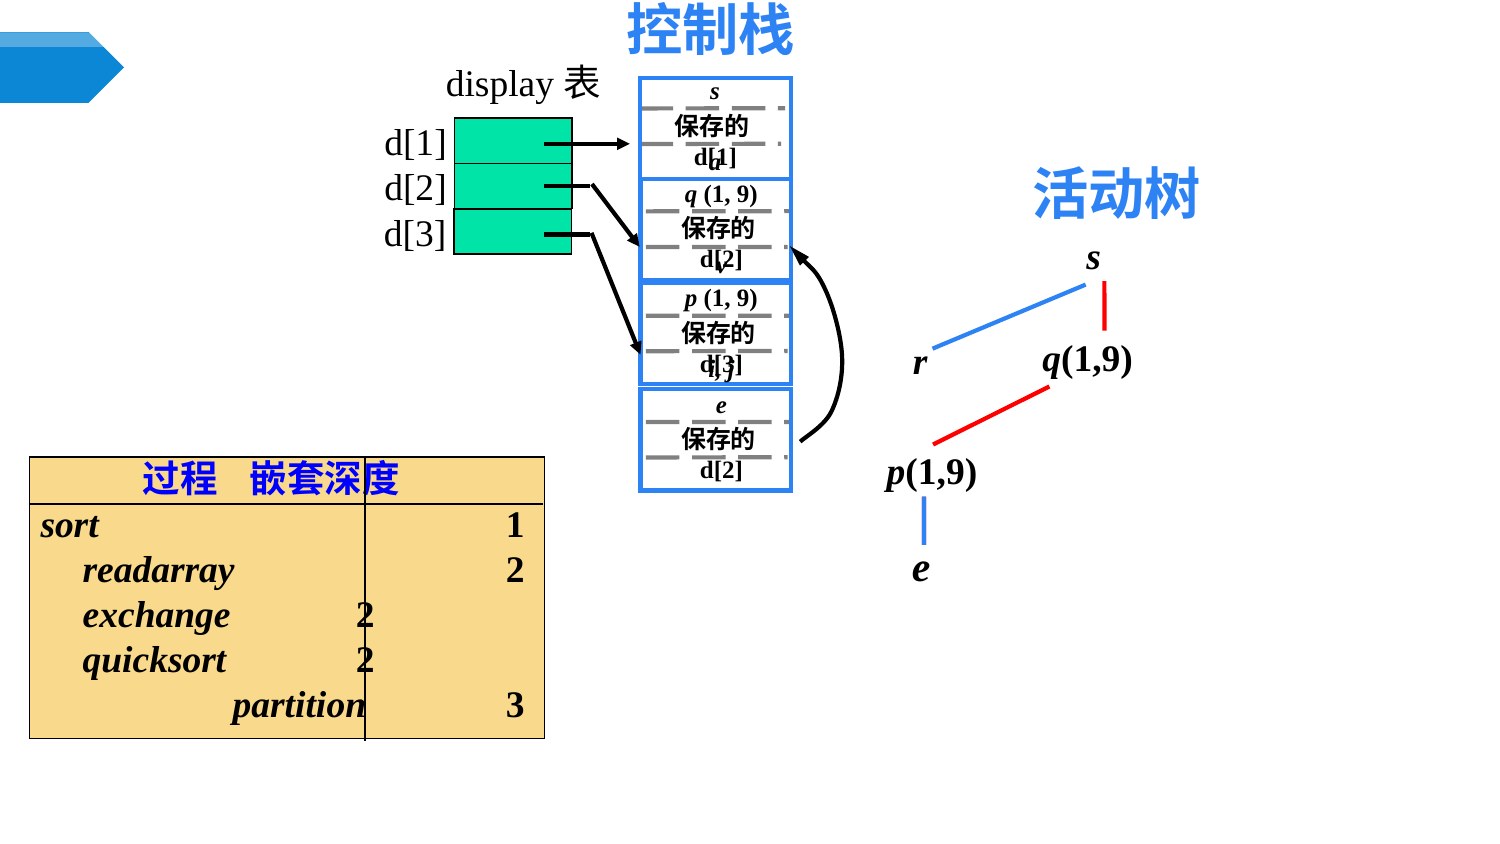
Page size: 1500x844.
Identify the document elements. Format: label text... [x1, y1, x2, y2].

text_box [639, 72, 792, 174]
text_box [29, 456, 545, 741]
text_box q(1,9) [1030, 328, 1190, 416]
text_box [544, 183, 640, 231]
text_box d[1] [369, 110, 520, 154]
text_box e [897, 531, 942, 577]
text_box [543, 232, 641, 355]
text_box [640, 386, 798, 491]
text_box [369, 155, 573, 200]
text_box [520, 118, 573, 153]
text_box p(1,9) [875, 441, 1034, 529]
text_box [368, 200, 572, 262]
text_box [640, 175, 798, 279]
text_box [803, 253, 843, 440]
text_box r [901, 331, 982, 407]
text_box 控制栈 [608, 0, 814, 67]
text_box s [1074, 232, 1241, 303]
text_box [640, 279, 798, 385]
text_box display表 [431, 51, 623, 112]
text_box 活动树 [943, 152, 1289, 232]
